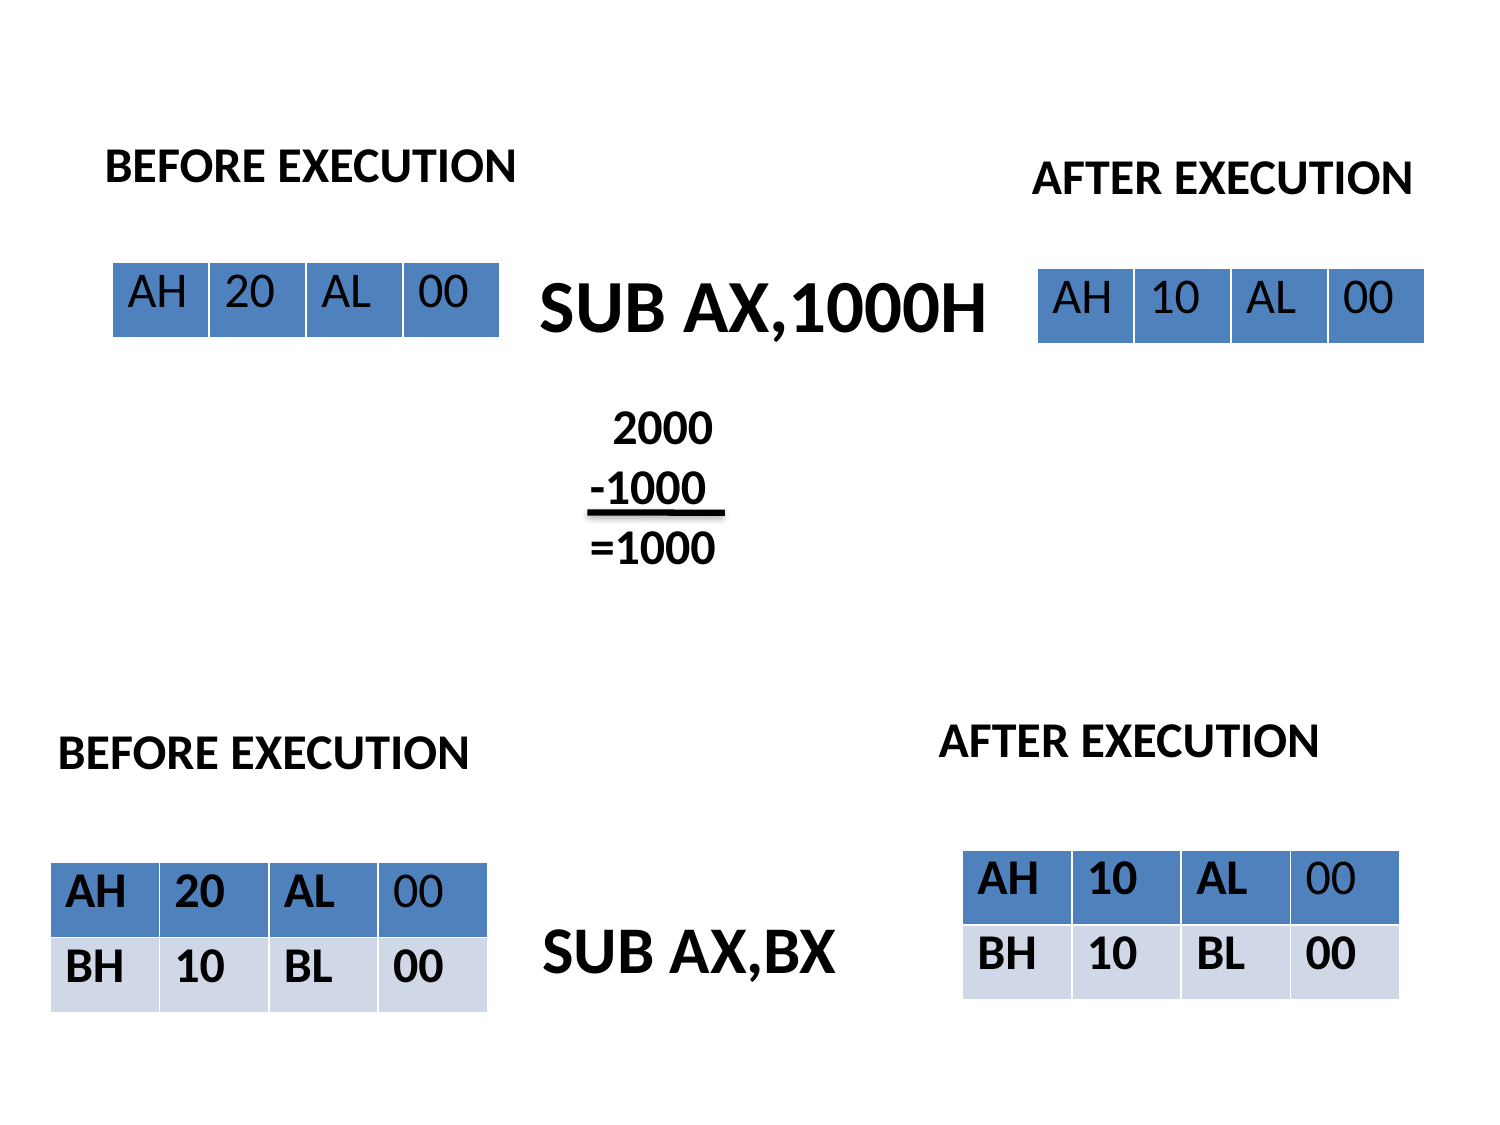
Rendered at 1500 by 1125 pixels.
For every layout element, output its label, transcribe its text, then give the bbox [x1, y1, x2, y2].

text_box SUB AX,1000H [524, 249, 1050, 355]
text_box BEFORE EXECUTION [42, 712, 486, 788]
text_box BEFORE EXECUTION [89, 124, 532, 200]
table_header 20 [160, 863, 268, 937]
table_header AH [1038, 269, 1133, 343]
table_header 00 [1291, 851, 1399, 924]
table_header 20 [210, 263, 305, 337]
table_cell BH [963, 926, 1071, 999]
table_header AL [1232, 269, 1327, 343]
table_header AH [963, 851, 1071, 924]
table_header AL [307, 263, 402, 337]
table_header AH [113, 263, 208, 337]
table_cell 10 [1073, 926, 1180, 999]
table_cell BH [51, 938, 159, 1012]
text_box AFTER EXECUTION [833, 699, 1336, 775]
table_header 10 [1135, 269, 1230, 343]
table_header 00 [404, 263, 499, 337]
table_header 10 [1073, 851, 1180, 924]
table_header 00 [1329, 269, 1424, 343]
table_cell 00 [1291, 926, 1399, 999]
table_cell 00 [379, 938, 487, 1012]
table_header AL [270, 863, 377, 937]
text_box SUB AX,BX [512, 899, 925, 995]
table_cell 10 [160, 938, 268, 1012]
table_header 00 [379, 863, 487, 937]
table_header AH [51, 863, 159, 937]
table_cell BL [270, 938, 377, 1012]
table_cell BL [1182, 926, 1290, 999]
table_header AL [1182, 851, 1290, 924]
text_box 2000 -1000 =1000 [575, 387, 988, 583]
text_box AFTER EXECUTION [927, 137, 1429, 213]
